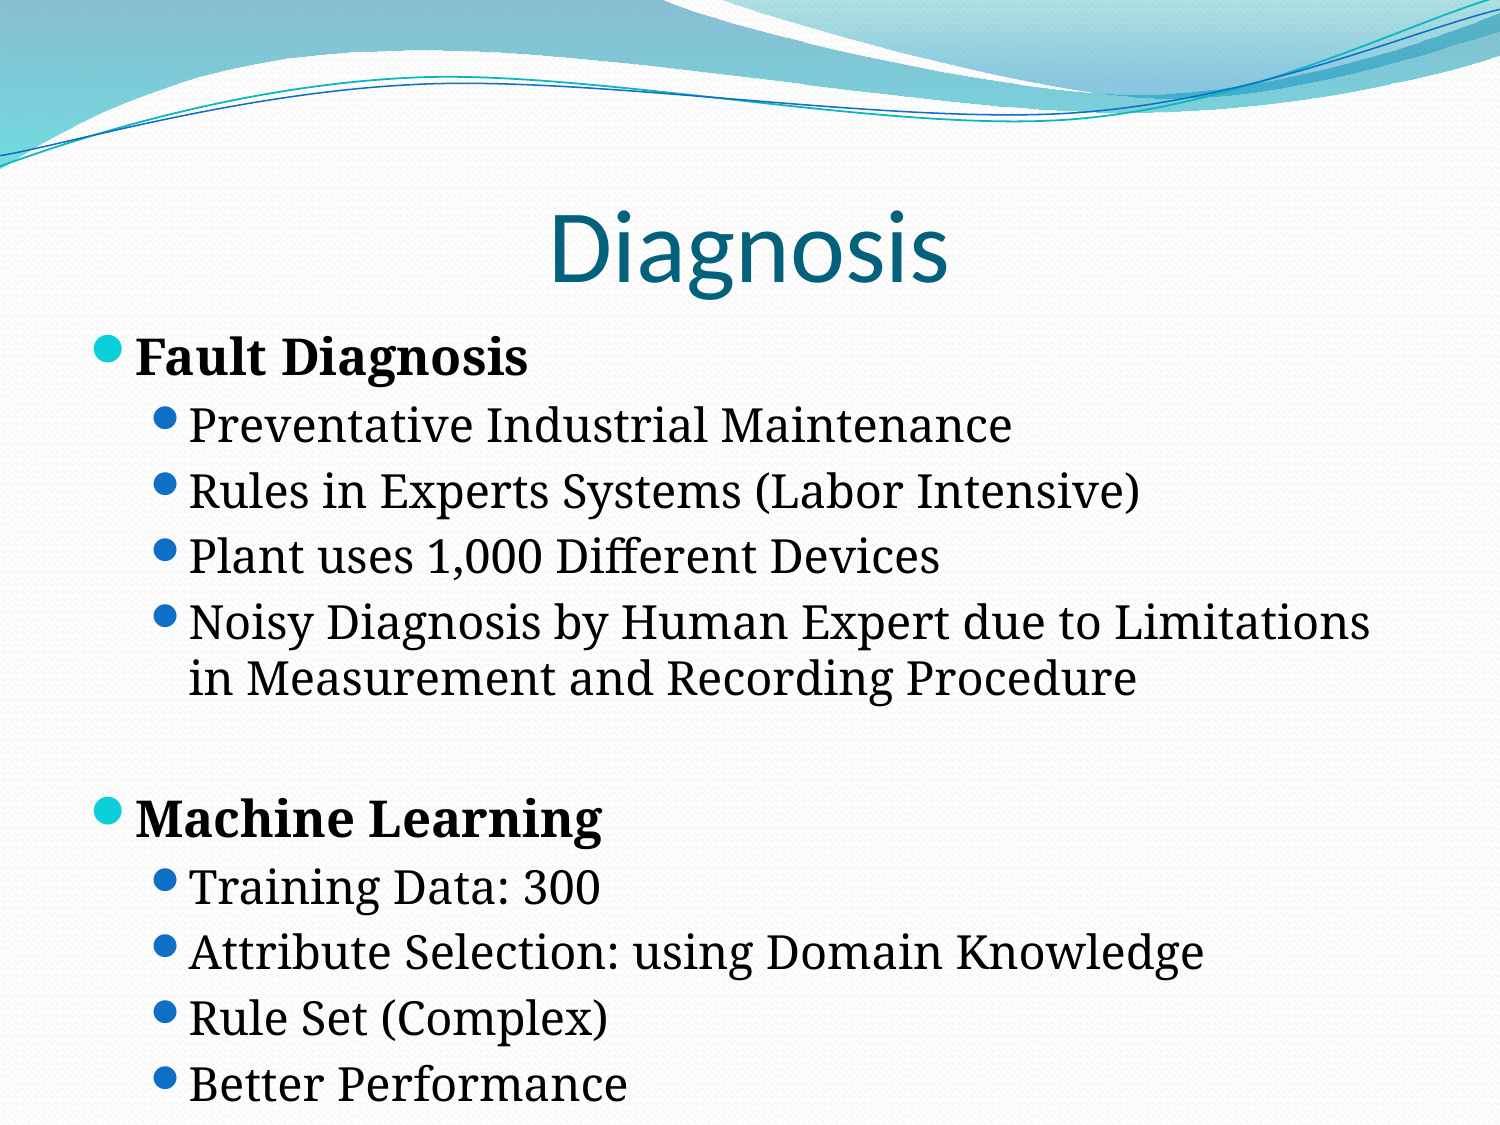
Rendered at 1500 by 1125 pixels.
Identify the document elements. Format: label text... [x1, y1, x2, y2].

title Diagnosis [75, 115, 1425, 303]
list Fault Diagnosis Preventative Industrial Maintenance Rules in Experts Systems (Labor Intensive) Plant uses 1,000 Different Devices Noisy Diagnosis by Human Expert due to Limitations in Measurement and Recording Procedure Machine Learning Training Data: 300 Attribute Selection: using Domain Knowledge Rule Set (Complex) Better Performance [75, 317, 1425, 1125]
